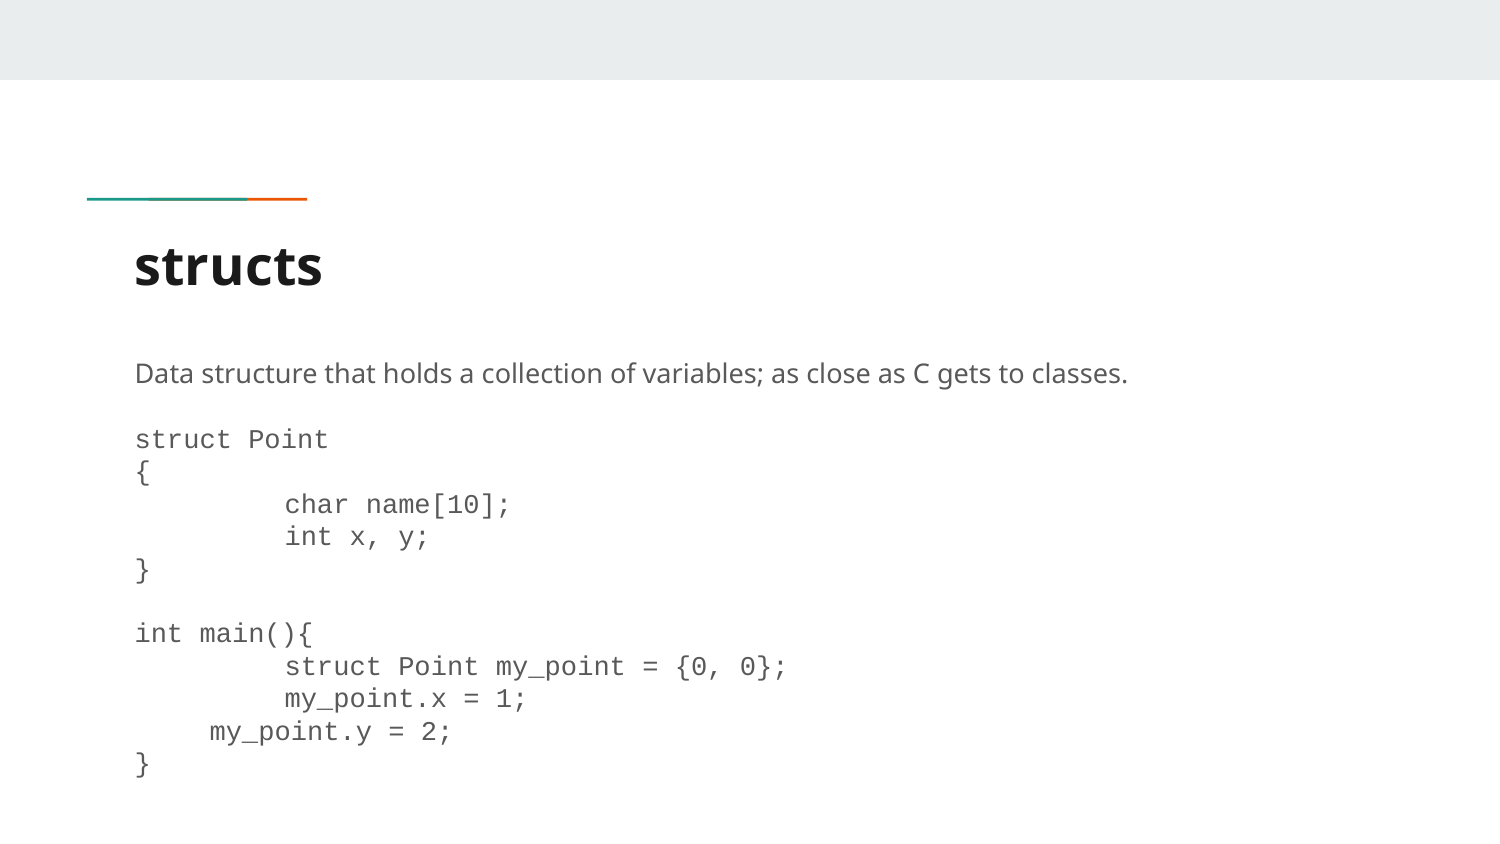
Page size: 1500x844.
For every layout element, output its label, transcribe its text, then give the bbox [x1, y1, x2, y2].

list Data structure that holds a collection of variables; as close as C gets to classes. struct Point { char name[10]; int x, y; } int main(){ struct Point my_point = {0, 0}; my_point.x = 1; my_point.y = 2; } [119, 341, 1381, 712]
title structs [119, 216, 1381, 305]
